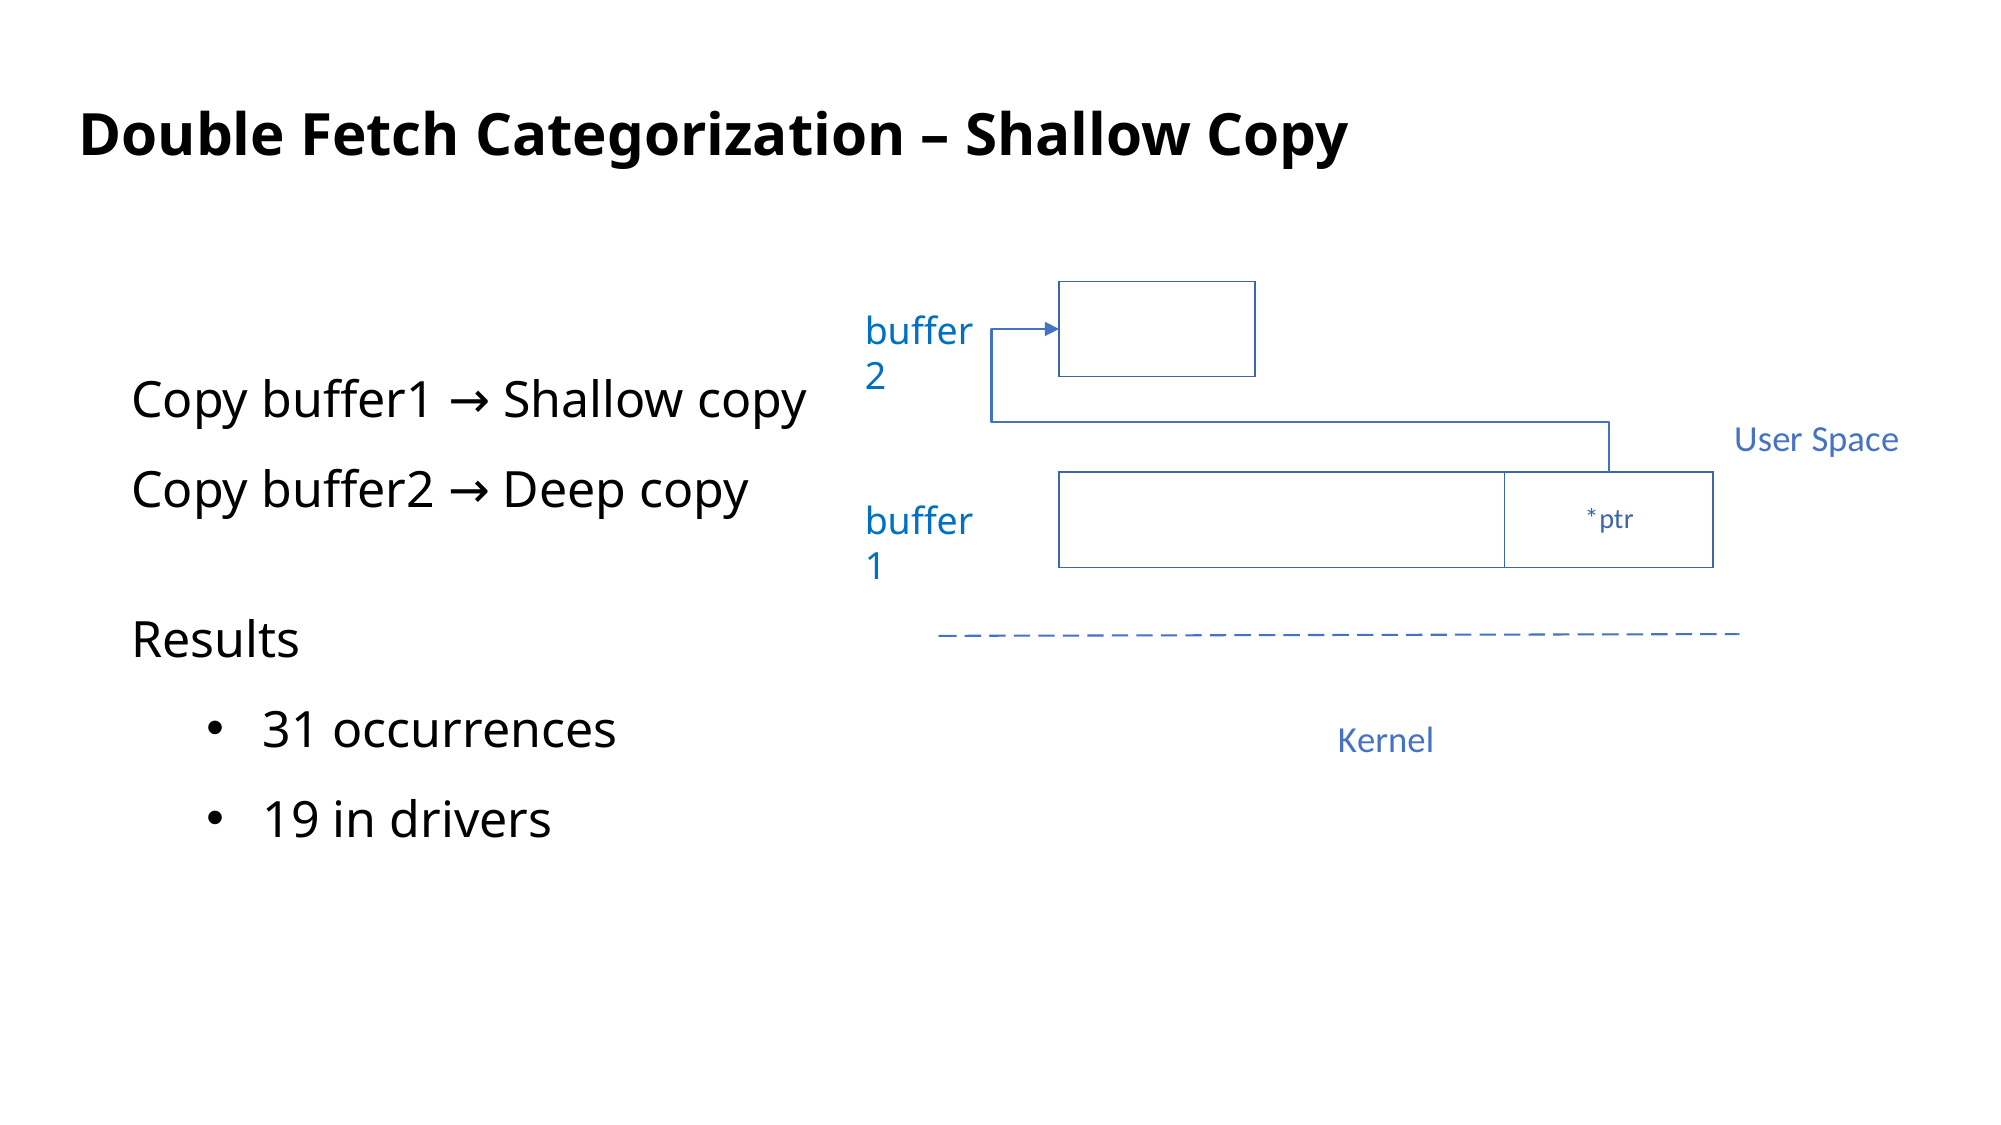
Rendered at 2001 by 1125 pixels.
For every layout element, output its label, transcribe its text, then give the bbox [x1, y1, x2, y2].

text_box Double Fetch Categorization – Shallow Copy [63, 54, 1937, 175]
text_box Copy buffer1 → Shallow copy Copy buffer2 → Deep copy [116, 329, 850, 525]
text_box Results 31 occurrences 19 in drivers [116, 570, 1575, 855]
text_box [850, 278, 1919, 782]
